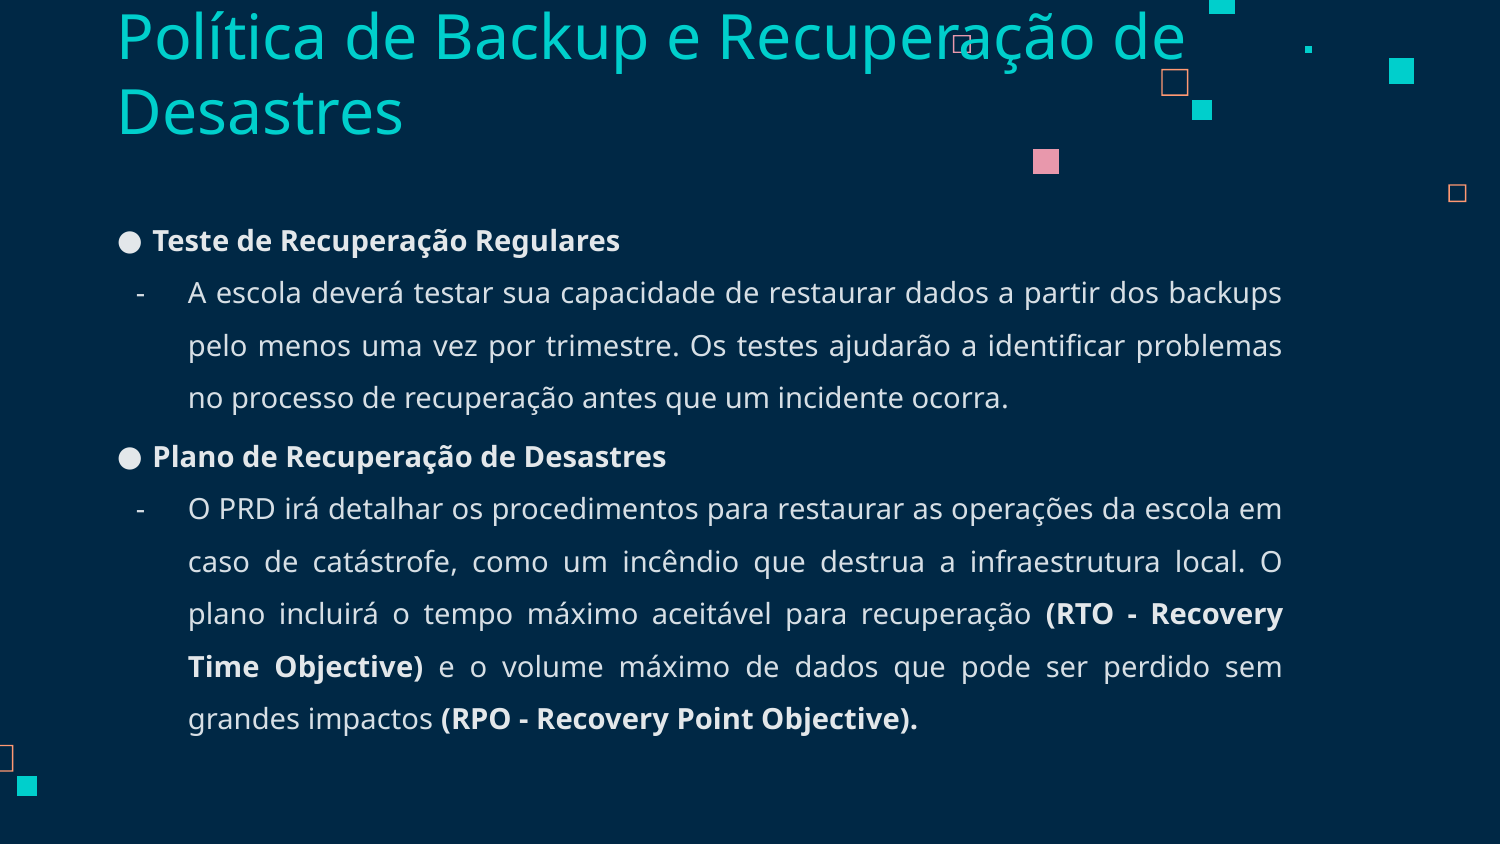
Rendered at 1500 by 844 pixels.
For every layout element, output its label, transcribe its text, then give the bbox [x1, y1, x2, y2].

title Política de Backup e Recuperação de Desastres [101, 67, 1462, 163]
list Teste de Recuperação Regulares A escola deverá testar sua capacidade de restaurar dados a partir dos backups pelo menos uma vez por trimestre. Os testes ajudarão a identificar problemas no processo de recuperação antes que um incidente ocorra. Plano de Recuperação de Desastres O PRD irá detalhar os procedimentos para restaurar as operações da escola em caso de catástrofe, como um incêndio que destrua a infraestrutura local. O plano incluirá o tempo máximo aceitável para recuperação (RTO - Recovery Time Objective) e o volume máximo de dados que pode ser perdido sem grandes impactos (RPO - Recovery Point Objective). [97, 189, 1299, 753]
